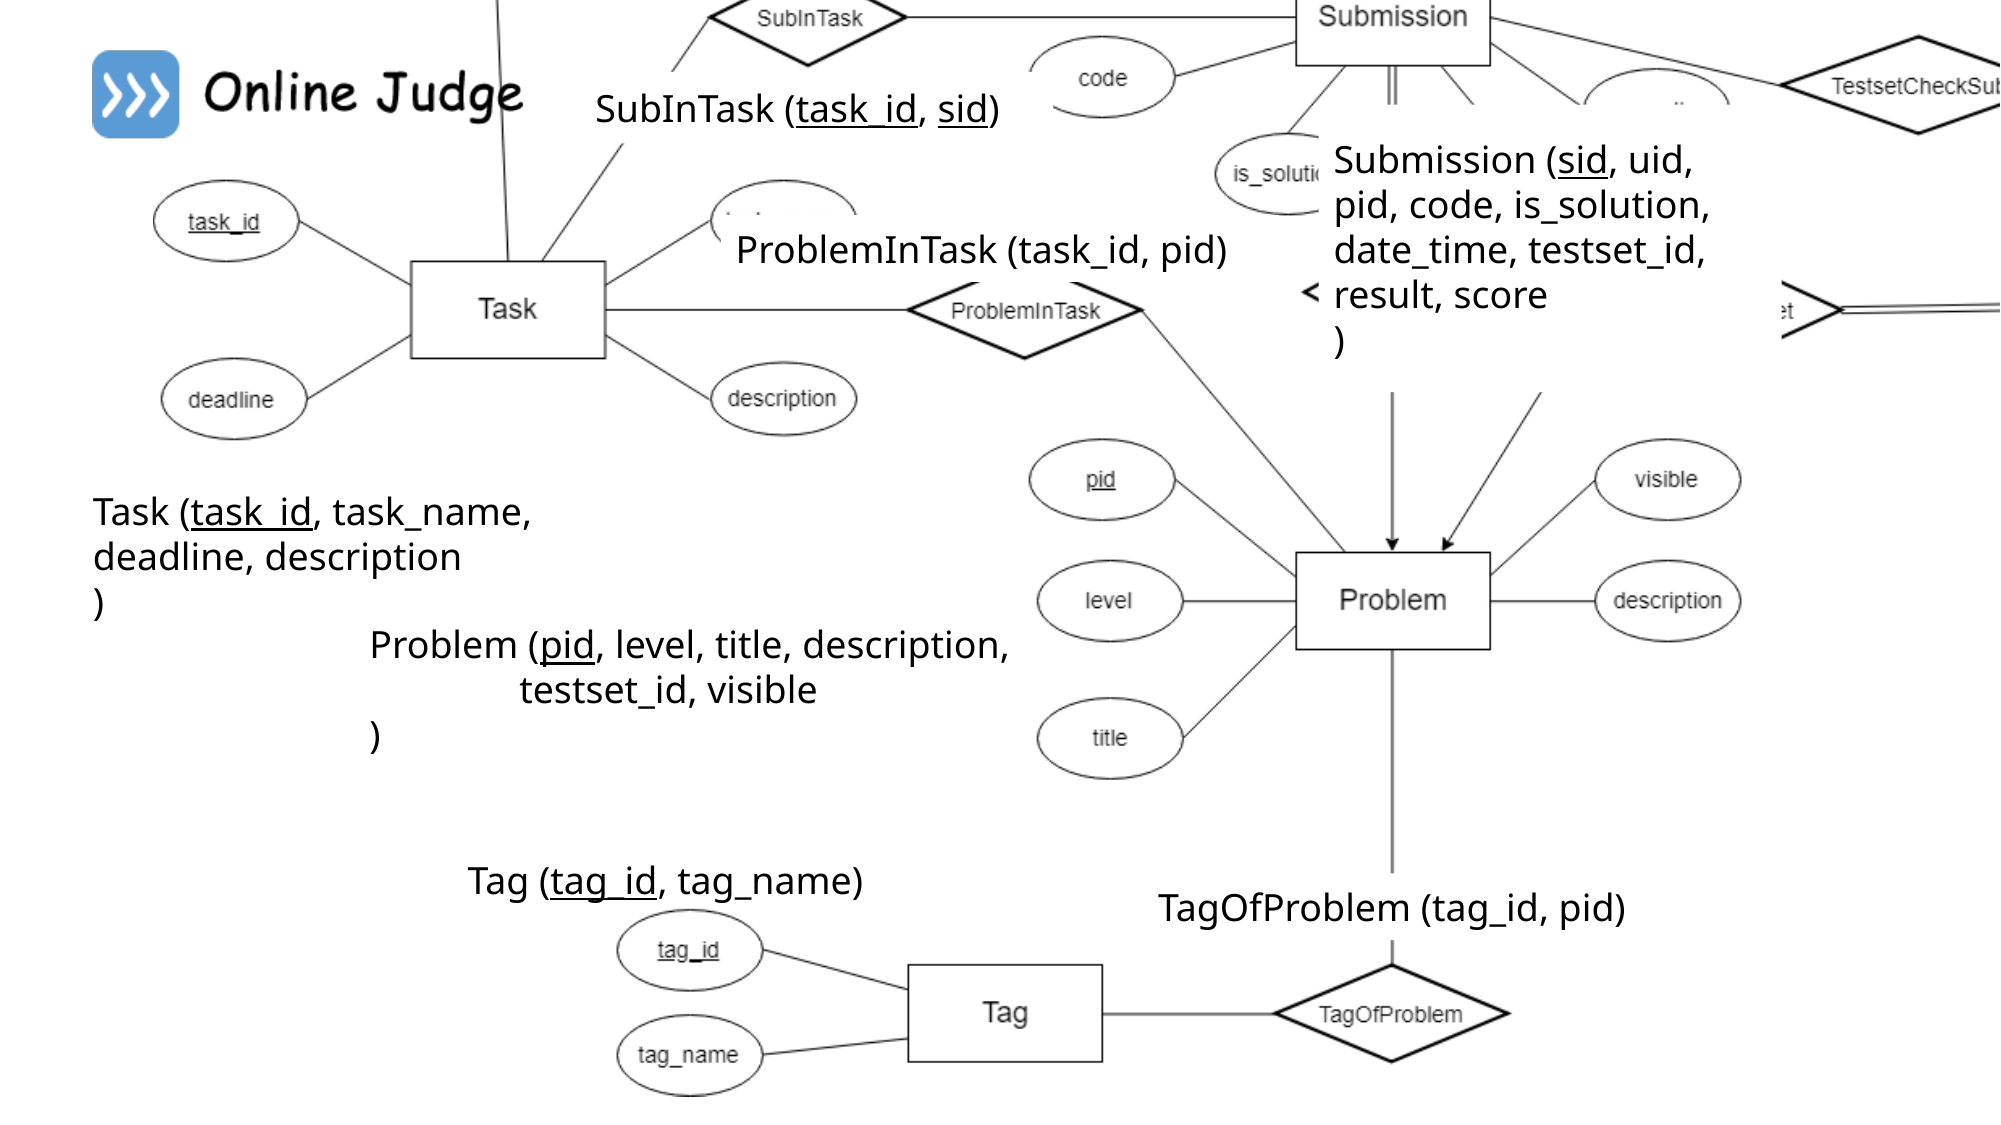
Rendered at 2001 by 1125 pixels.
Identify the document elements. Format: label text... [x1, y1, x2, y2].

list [78, 42, 542, 147]
picture [152, 0, 2000, 1097]
text_box Task (task_id, task_name, deadline, description ) [77, 487, 152, 623]
